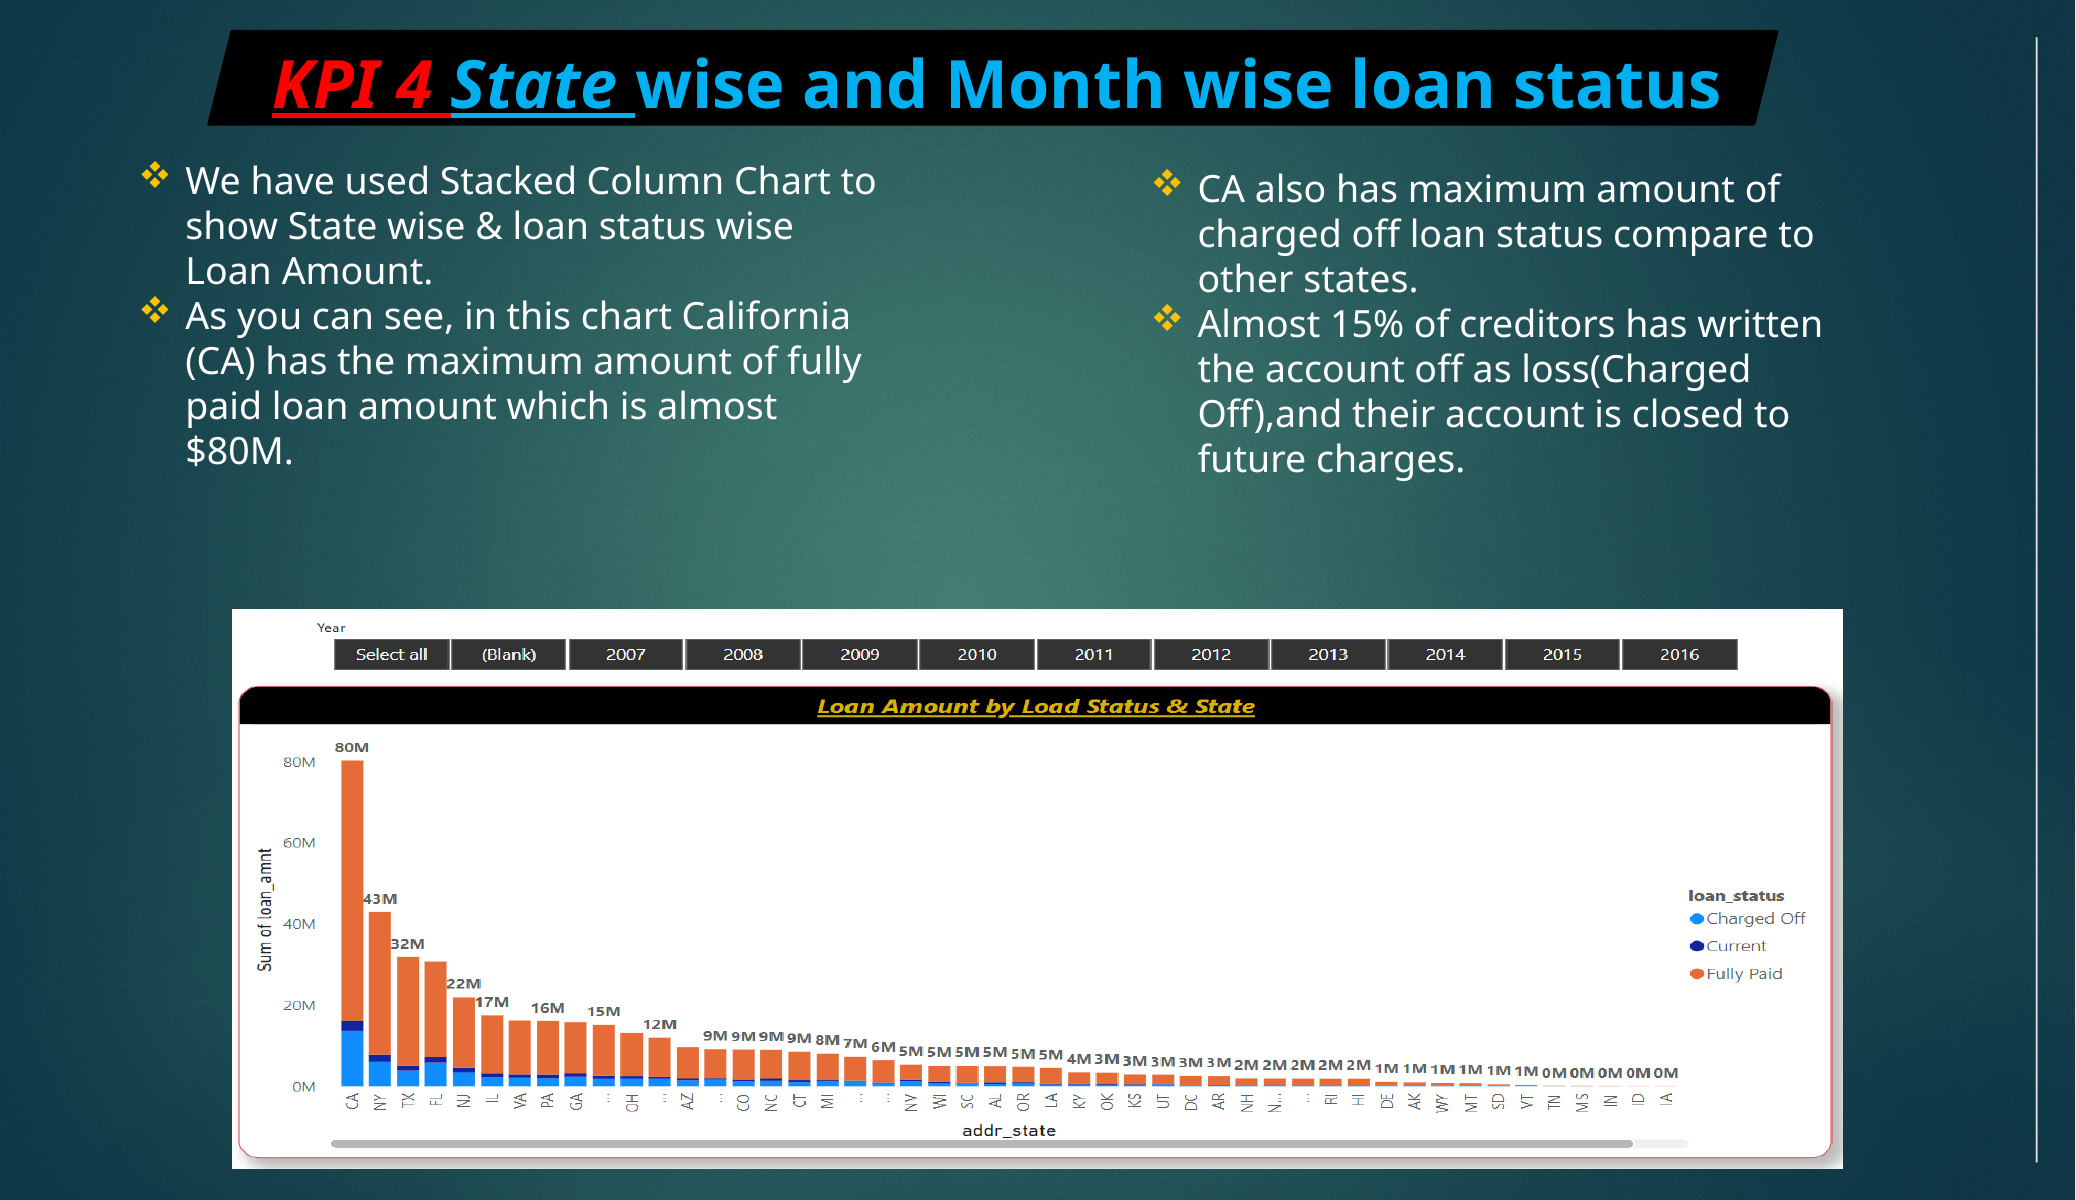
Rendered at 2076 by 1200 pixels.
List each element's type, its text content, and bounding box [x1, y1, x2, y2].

text_box [229, 29, 1779, 34]
text_box KPI 4 State wise and Month wise loan status [157, 34, 1838, 210]
text_box CA also has maximum amount of charged off loan status compare to other states. Almost 15% of creditors has written the account off as loss(Charged Off),and their account is closed to future charges. [1135, 157, 1849, 488]
picture [232, 608, 1843, 1169]
text_box We have used Stacked Column Chart to show State wise & loan status wise Loan Amount. As you can see, in this chart California (CA) has the maximum amount of fully paid loan amount which is almost $80M. [123, 149, 899, 480]
